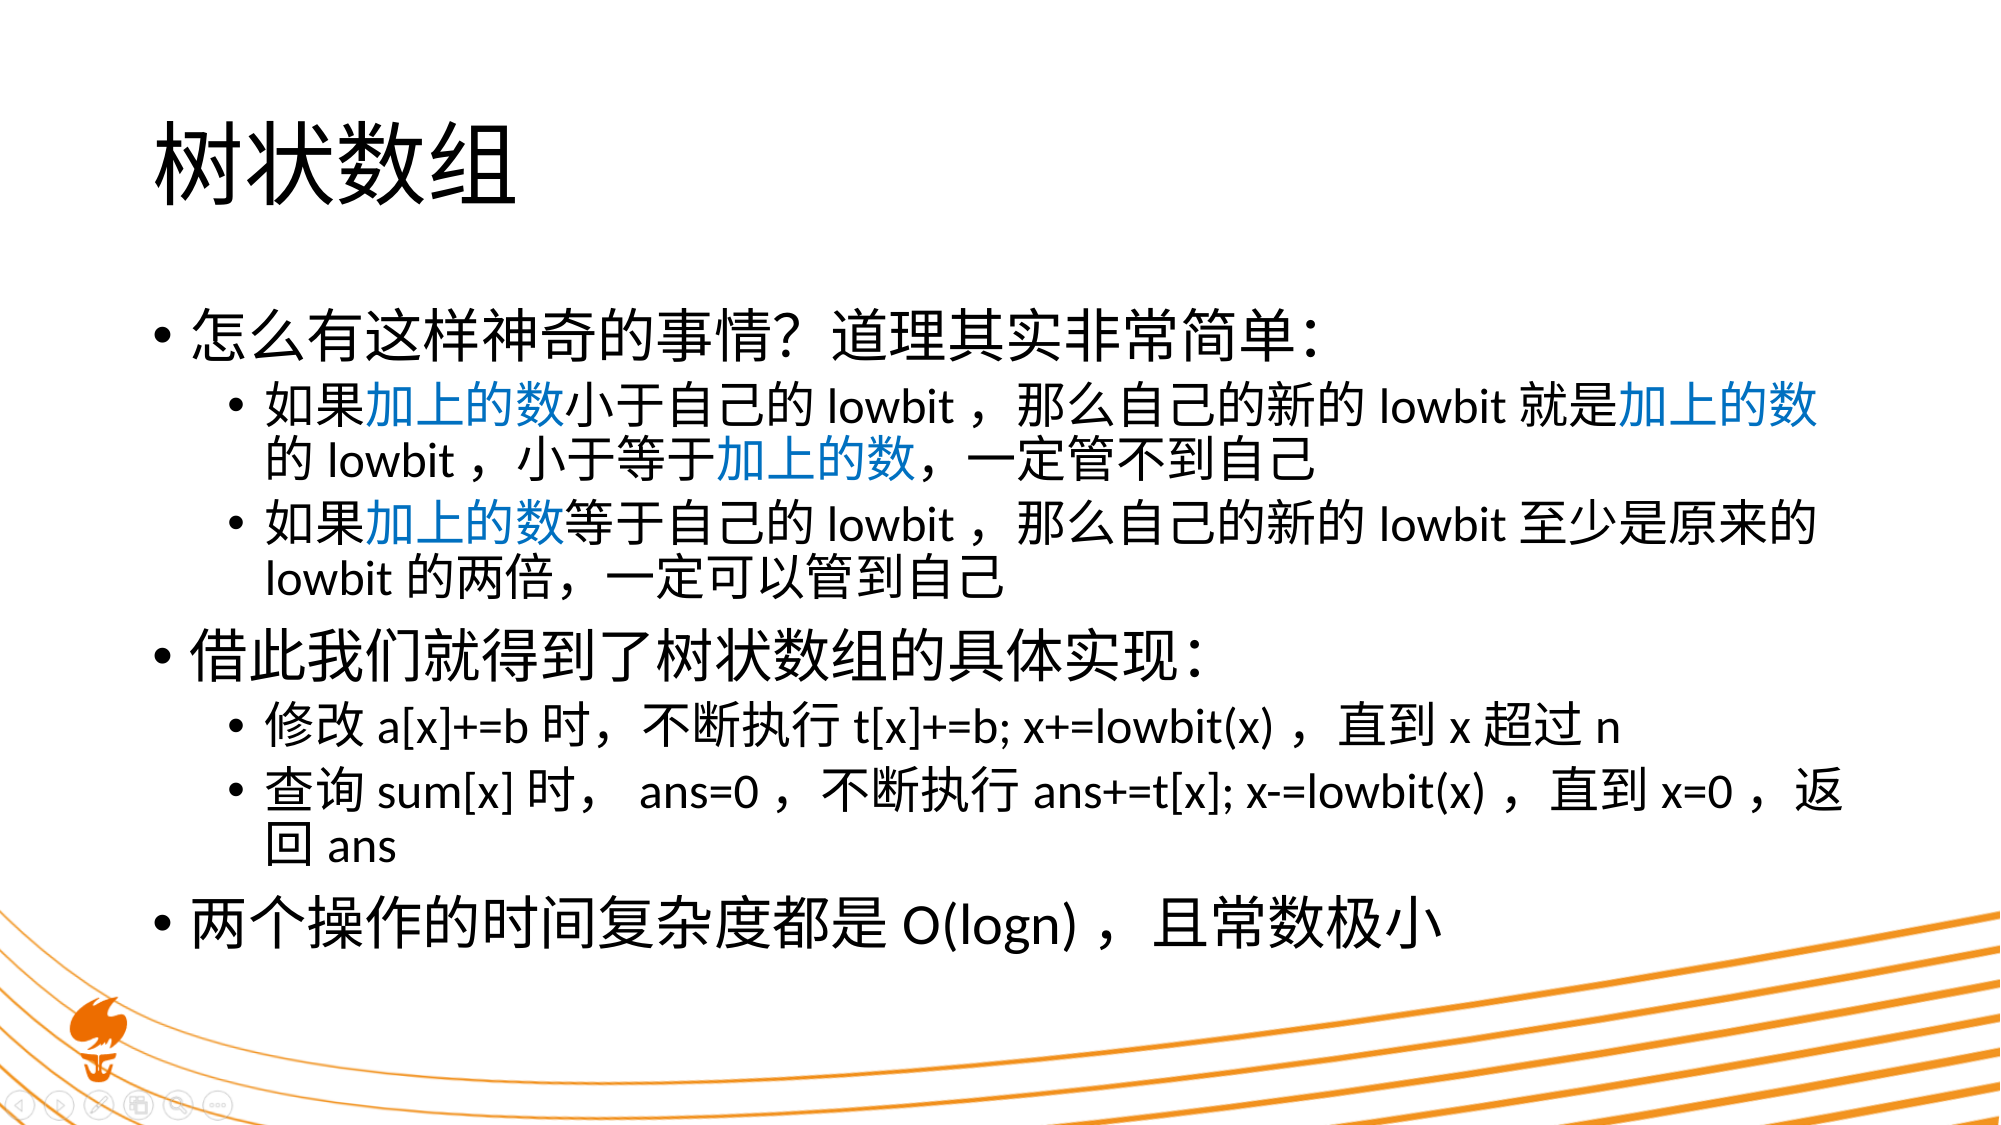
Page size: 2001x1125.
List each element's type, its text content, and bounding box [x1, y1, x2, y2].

picture [0, 0, 2000, 1125]
list 怎么有这样神奇的事情？道理其实非常简单： 如果加上的数小于自己的lowbit，那么自己的新的lowbit就是加上的数的lowbit，小于等于加上的数，一定管不到自己 如果加上的数等于自己的lowbit，那么自己的新的lowbit至少是原来的lowbit的两倍，一定可以管到自己 借此我们就得到了树状数组的具体实现： 修改a[x]+=b时，不断执行t[x]+=b; x+=lowbit(x)，直到x超过n 查询sum[x]时，ans=0，不断执行ans+=t[x]; x-=lowbit(x)，直到x=0，返回ans 两个操作的时间复杂度都是O(logn)，且常数极小 [137, 299, 1863, 1014]
title 树状数组 [137, 59, 1863, 278]
